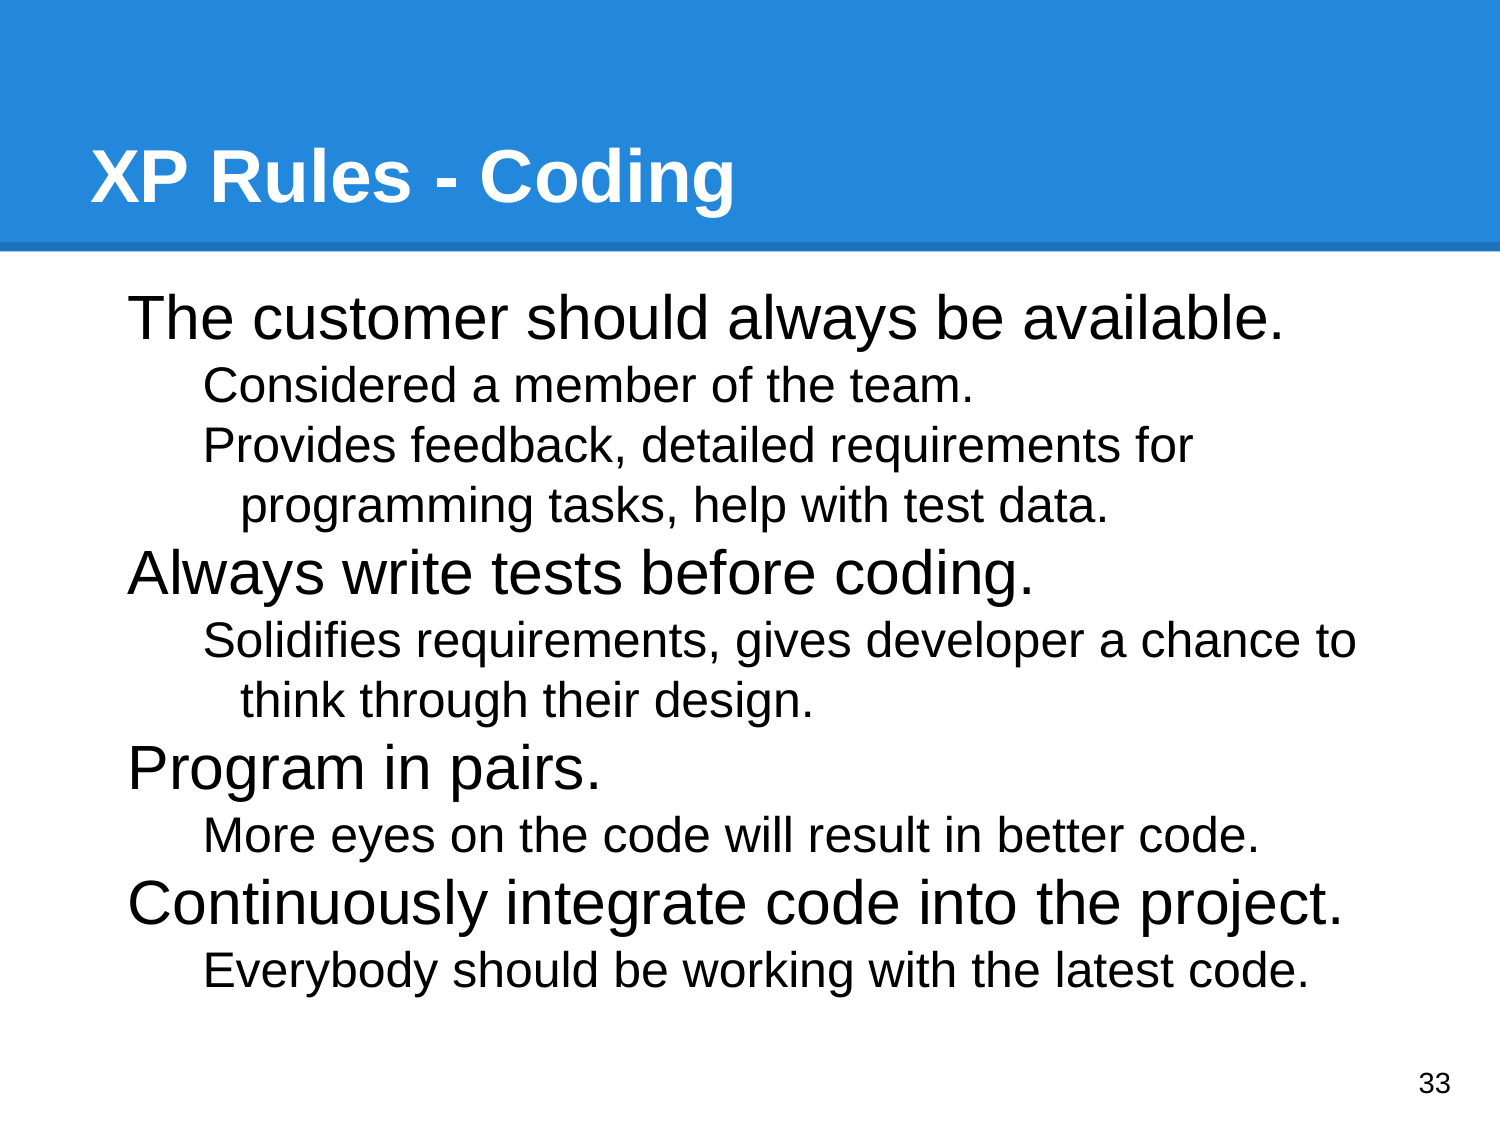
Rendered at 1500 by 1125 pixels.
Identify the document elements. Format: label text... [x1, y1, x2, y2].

slide_number ‹#› [1403, 1038, 1494, 1125]
list The customer should always be available. Considered a member of the team. Provides feedback, detailed requirements for programming tasks, help with test data. Always write tests before coding. Solidifies requirements, gives developer a chance to think through their design. Program in pairs. More eyes on the code will result in better code. Continuously integrate code into the project. Everybody should be working with the latest code. [75, 262, 1425, 1078]
title XP Rules - Coding [75, 45, 1425, 233]
